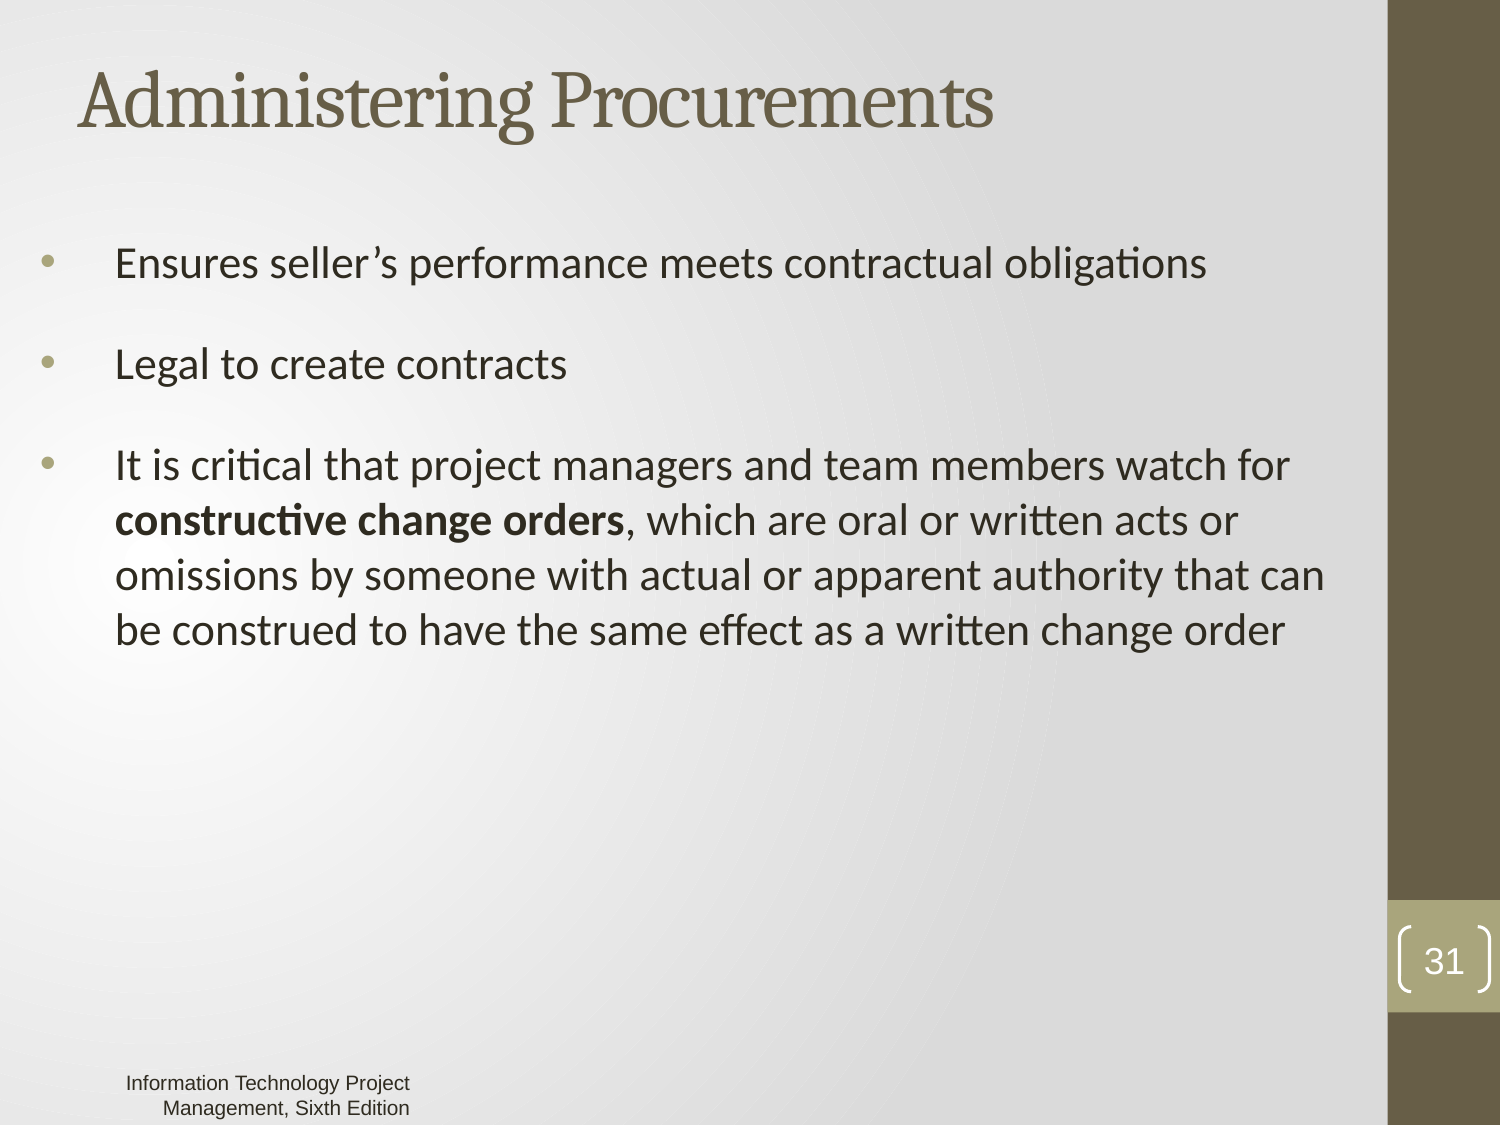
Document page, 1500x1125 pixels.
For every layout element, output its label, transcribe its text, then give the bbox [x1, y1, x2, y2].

slide_number 31 [1397, 925, 1492, 994]
footer Information Technology Project Management, Sixth Edition [0, 1065, 425, 1125]
title Administering Procurements [62, 37, 1438, 152]
list Ensures seller’s performance meets contractual obligations Legal to create contracts It is critical that project managers and team members watch for constructive change orders, which are oral or written acts or omissions by someone with actual or apparent authority that can be construed to have the same effect as a written change order [24, 125, 1388, 875]
